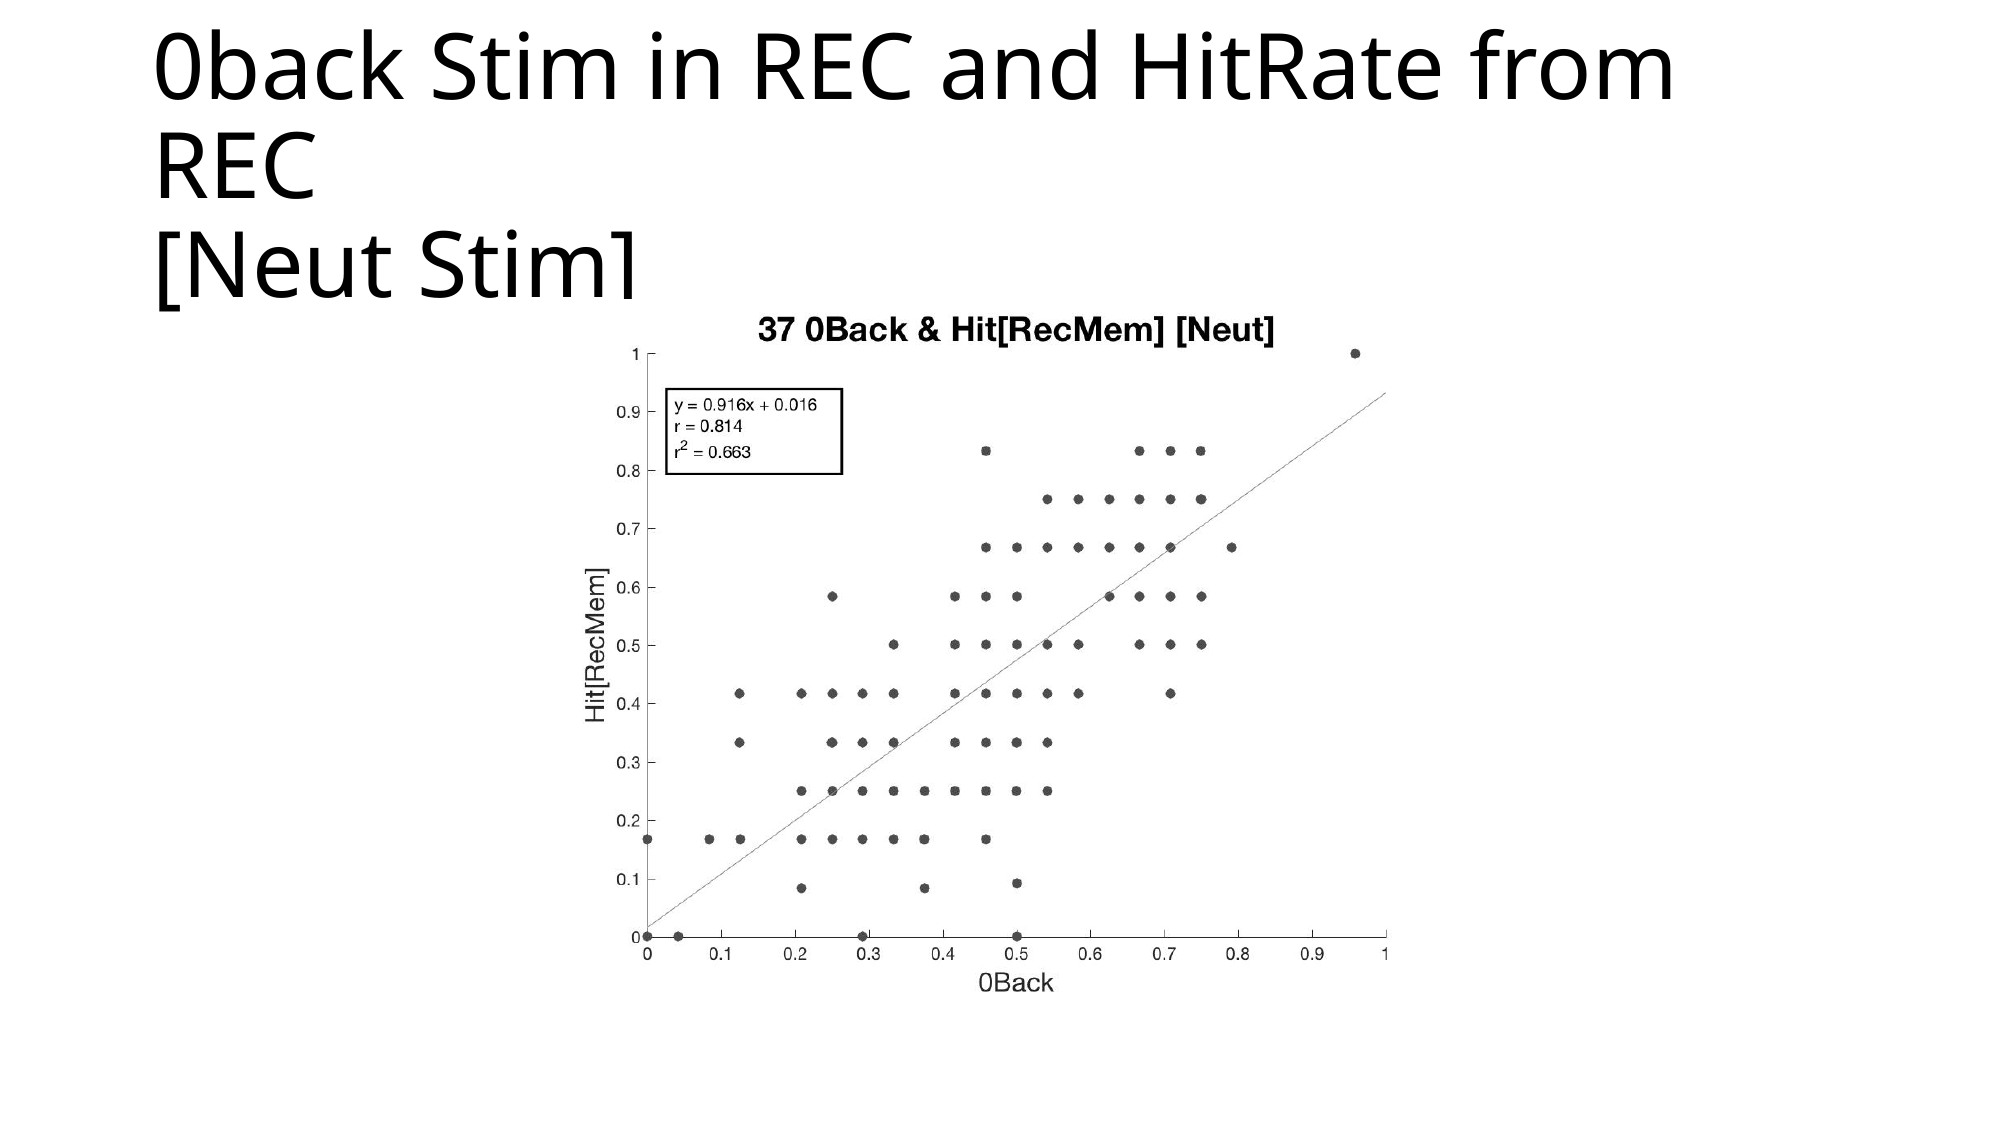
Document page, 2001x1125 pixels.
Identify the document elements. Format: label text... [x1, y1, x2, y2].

title 0back Stim in REC and HitRate from REC [Neut Stim] [137, 59, 1863, 278]
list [523, 299, 1476, 1014]
